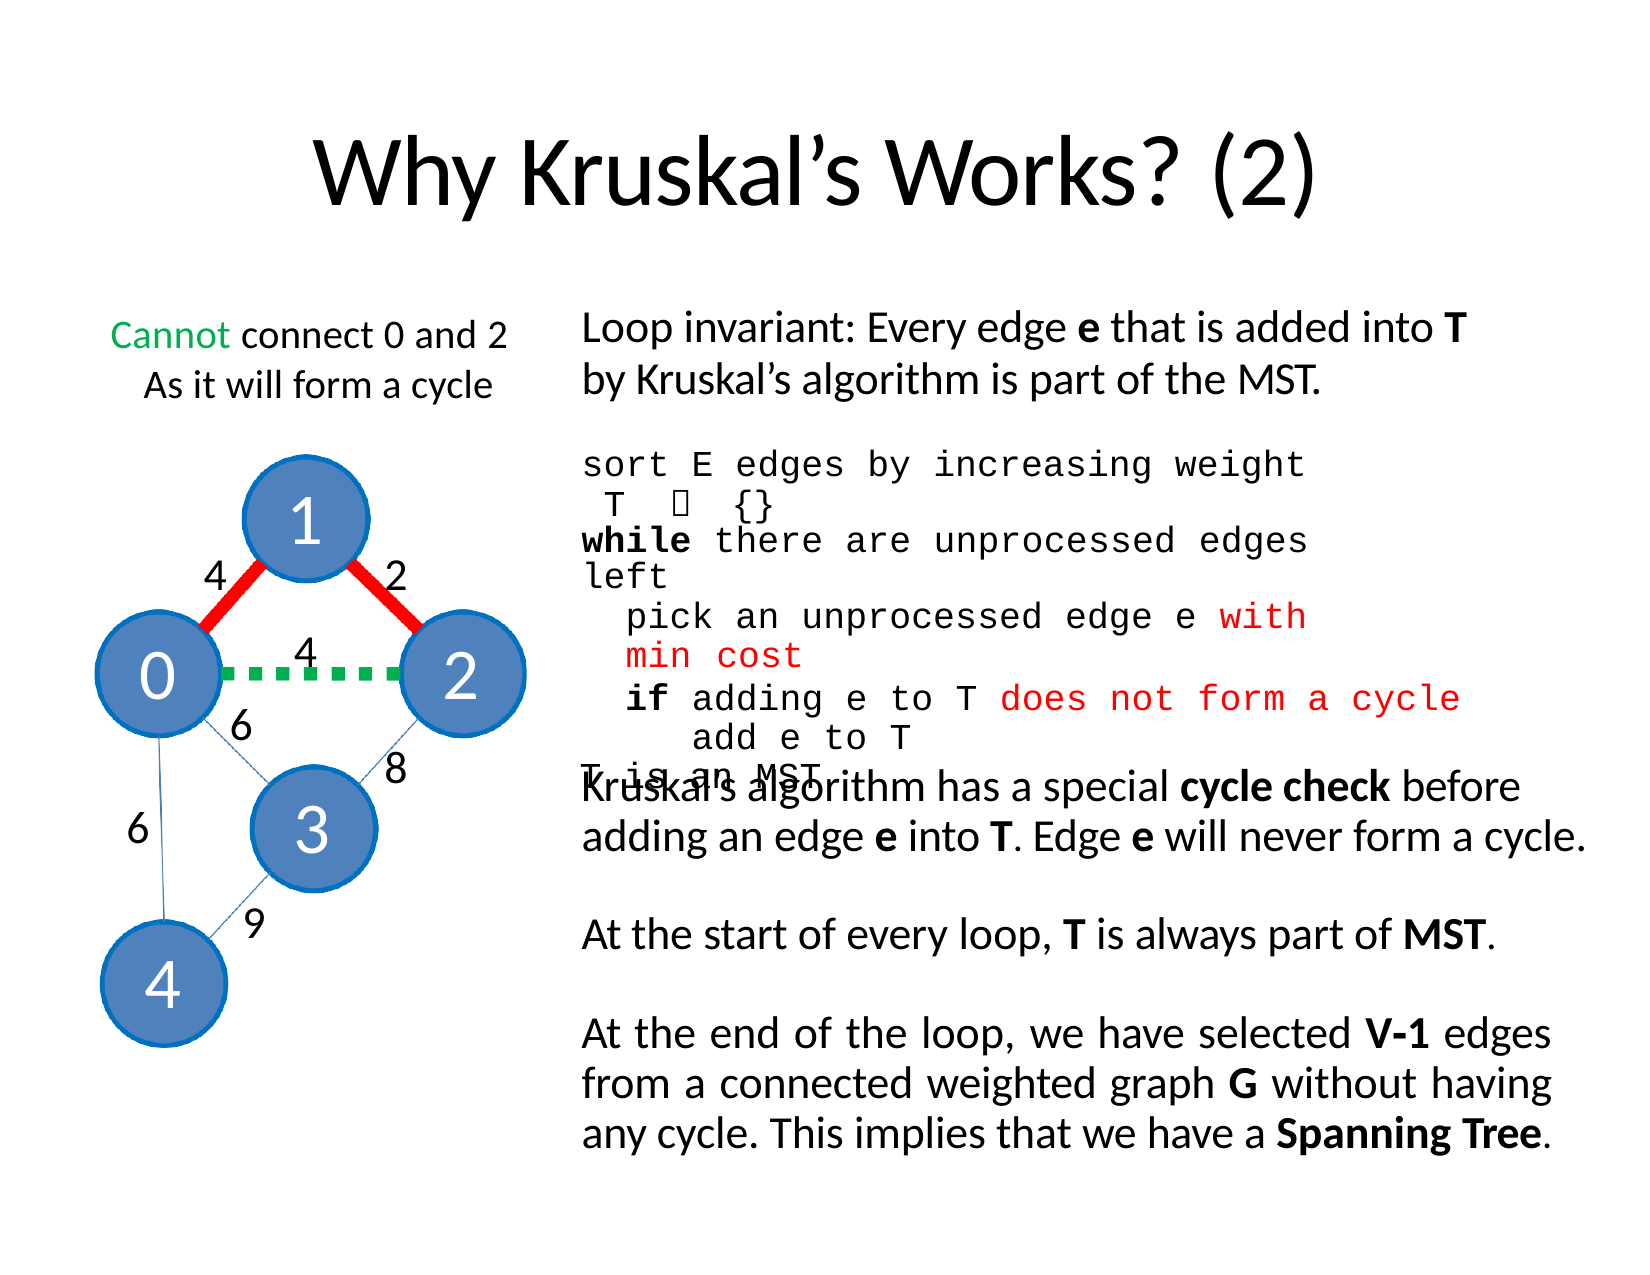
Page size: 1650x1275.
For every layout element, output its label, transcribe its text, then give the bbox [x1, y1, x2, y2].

text_box 4 [201, 544, 230, 600]
text_box 2 [382, 544, 410, 600]
text_box Cannot connect 0 and 2 As it will form a cycle [108, 307, 511, 407]
text_box 1 4 [284, 471, 326, 678]
text_box Kruskal’s algorithm has a special cycle check before adding an edge e into T. Edge e will never form a cycle. [579, 760, 1599, 861]
text_box 9 [240, 892, 268, 948]
text_box [94, 454, 527, 1048]
text_box 2 [440, 626, 482, 714]
text_box At the start of every loop, T is always part of MST. [579, 903, 1508, 959]
text_box 8 [382, 738, 410, 794]
text_box 0 [137, 626, 179, 714]
text_box Loop invariant: Every edge e that is added into T by Kruskal’s algorithm is part of the MST. sort E edges by increasing weight T  {} while there are unprocessed edges left pick an unprocessed edge e with min cost if adding e to T does not form a cycle add e to T T is an MST [579, 299, 1510, 760]
title Why Kruskal’s Works? (2) [143, 55, 1507, 318]
text_box 3 [291, 780, 334, 869]
text_box 6 [227, 694, 255, 750]
text_box 4 [142, 935, 184, 1024]
text_box 6 [124, 797, 152, 853]
text_box At the end of the loop, we have selected V‐1 edges from a connected weighted graph G without having any cycle. This implies that we have a Spanning Tree. [579, 1008, 1566, 1158]
